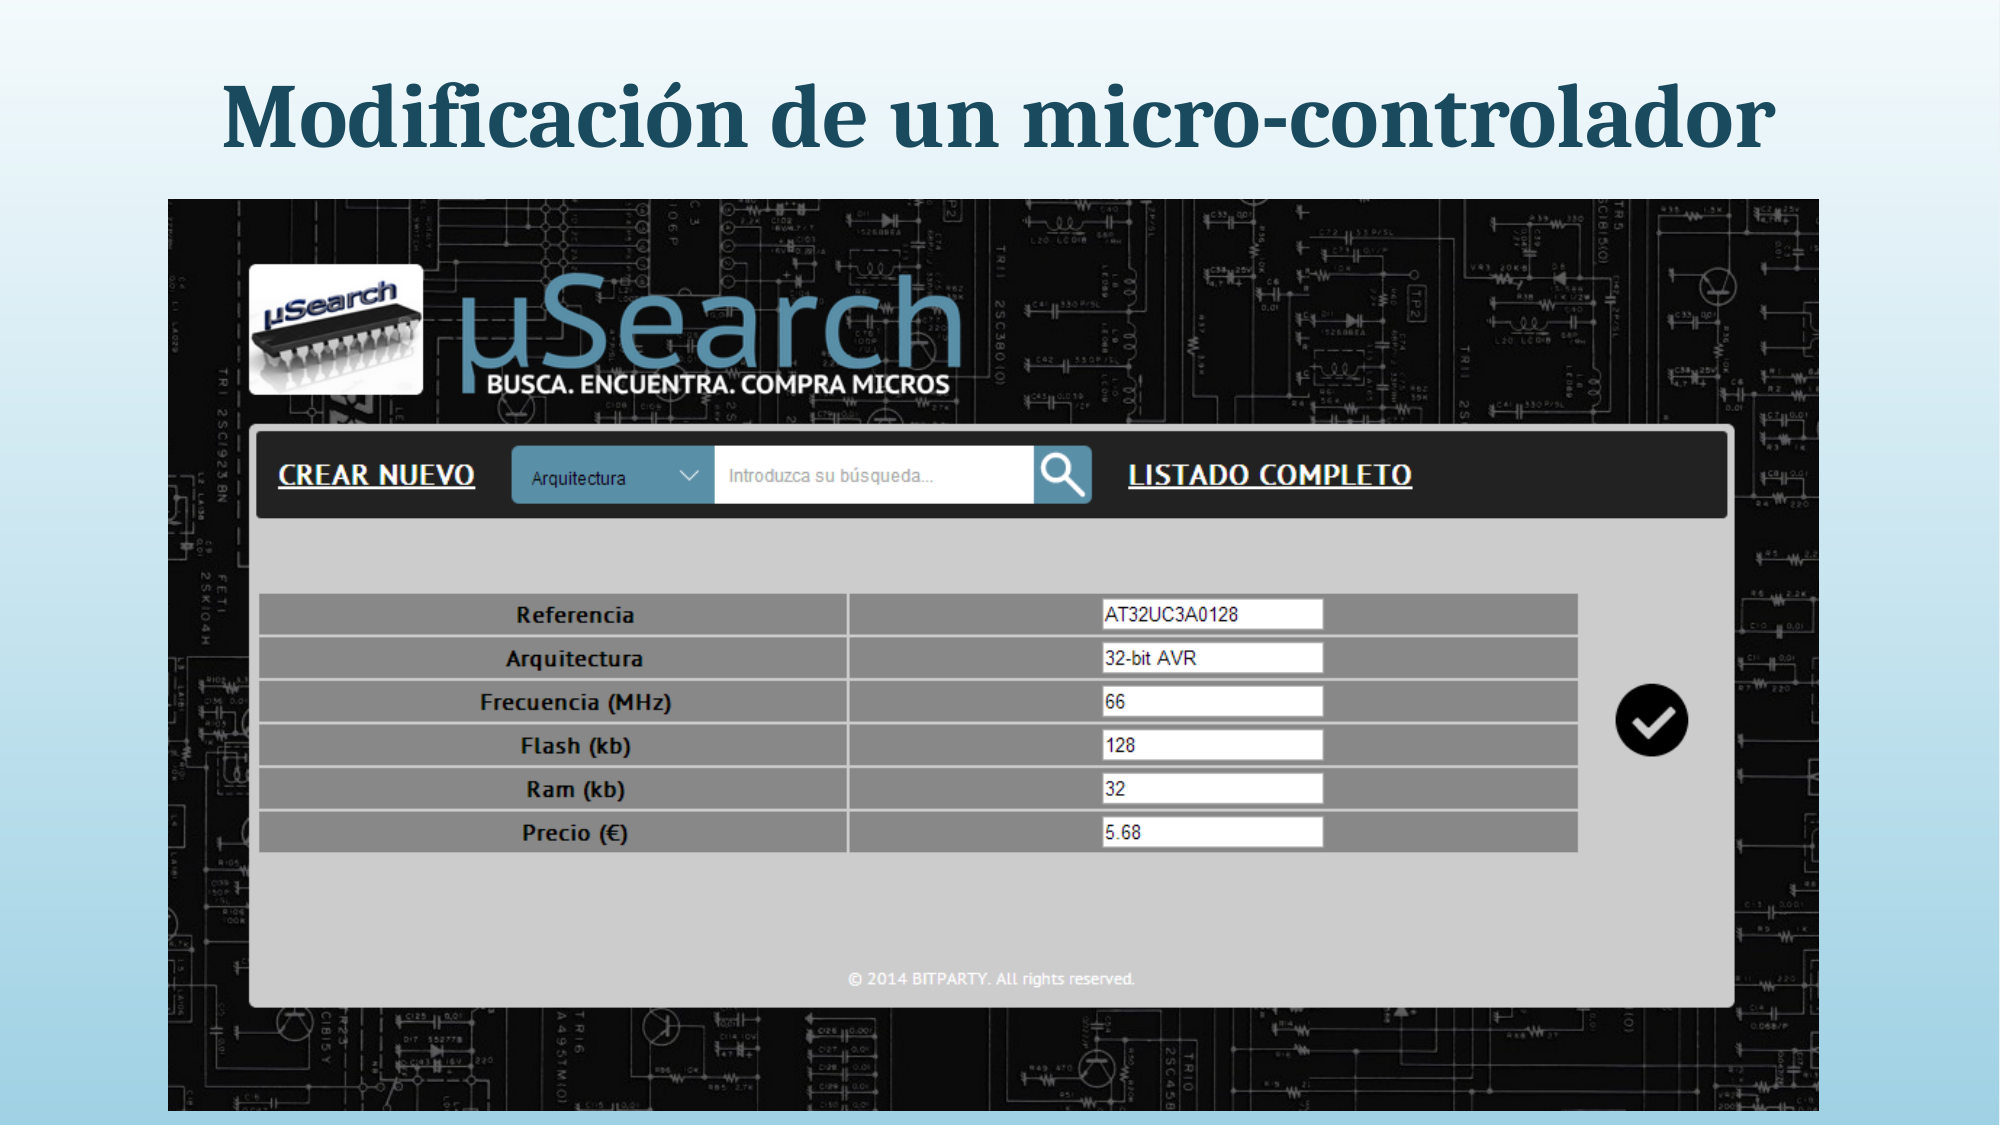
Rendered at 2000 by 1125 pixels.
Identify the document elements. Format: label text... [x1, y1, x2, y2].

text_box Modificación de un micro-controlador [0, 42, 2000, 173]
picture [168, 199, 1819, 1111]
